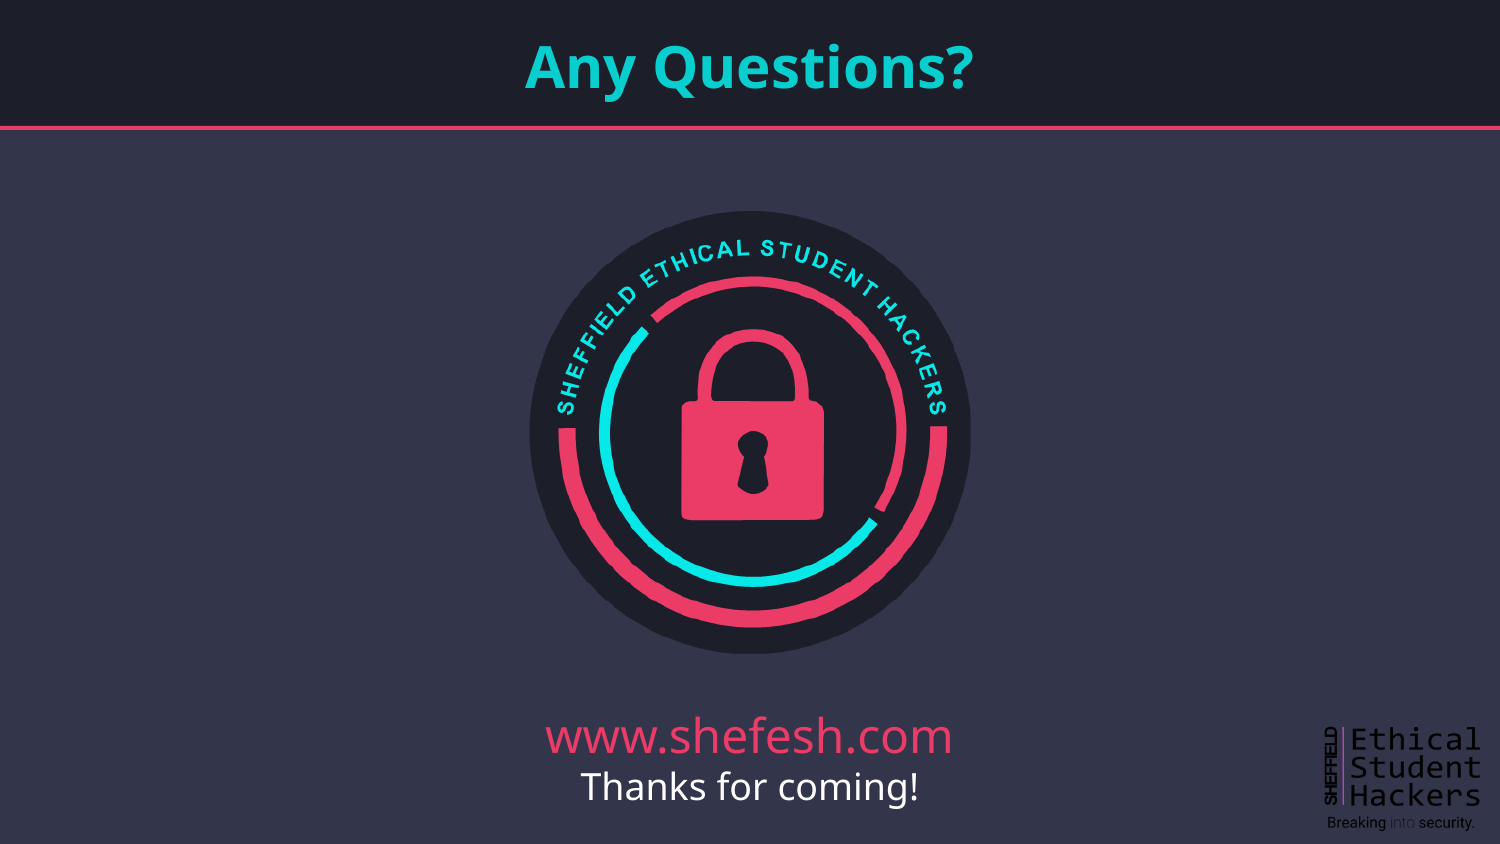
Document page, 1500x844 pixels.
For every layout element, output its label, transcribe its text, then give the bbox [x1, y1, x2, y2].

text_box www.shefesh.com Thanks for coming! [449, 690, 1051, 785]
title Any Questions? [141, 15, 1359, 111]
picture [1307, 709, 1500, 844]
picture [528, 210, 972, 654]
